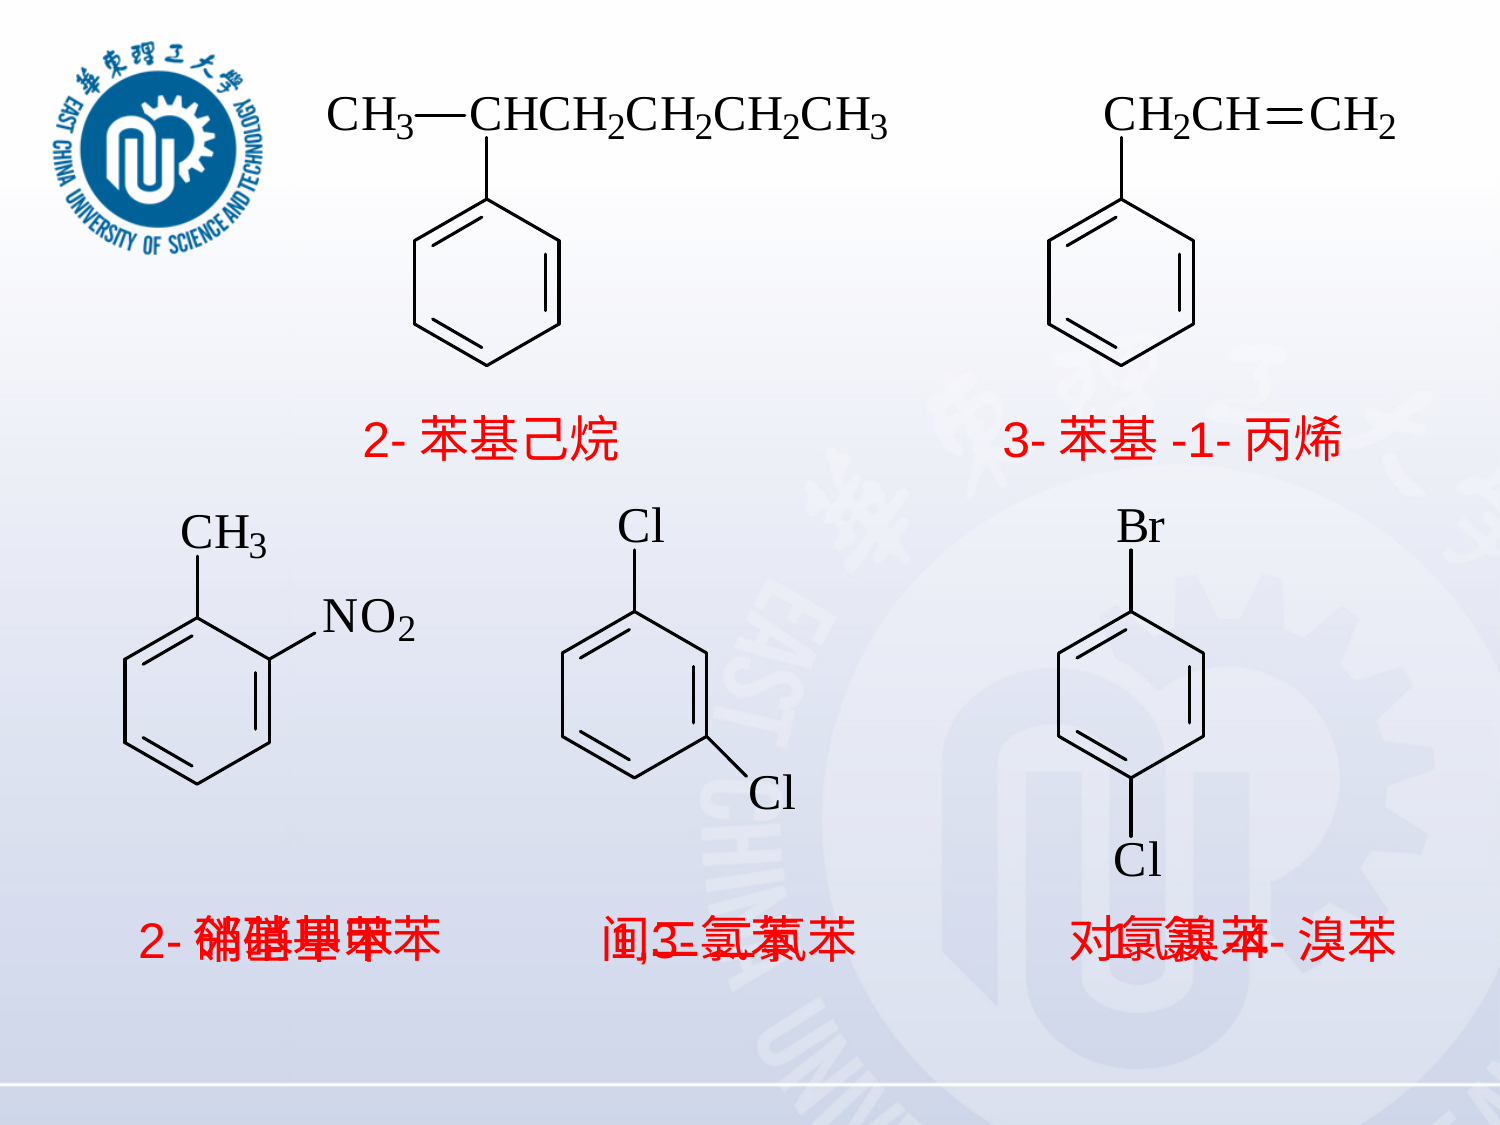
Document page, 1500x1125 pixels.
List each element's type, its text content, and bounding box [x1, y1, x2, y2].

picture [0, 0, 1500, 1125]
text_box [314, 74, 1412, 391]
text_box 2-硝基甲苯 1,3-二氯苯 1-氯-4-溴苯 [112, 901, 1424, 976]
text_box 2-苯基己烷 3-苯基-1-丙烯 [262, 399, 1388, 475]
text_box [99, 487, 1228, 907]
